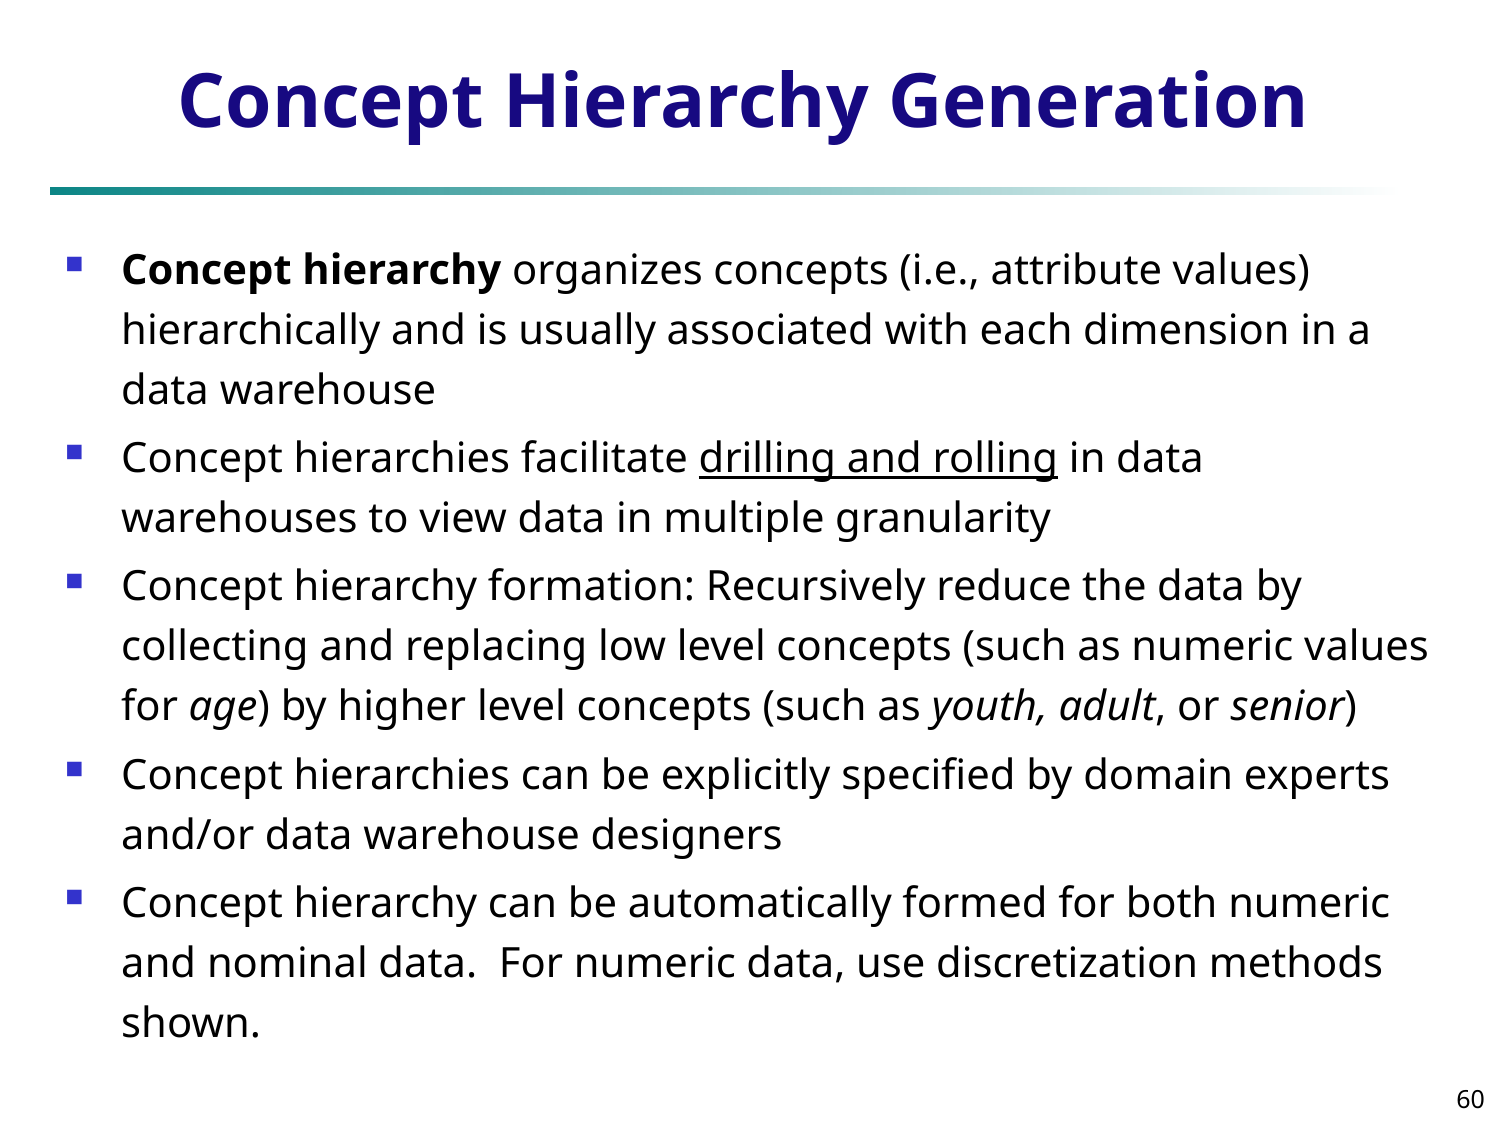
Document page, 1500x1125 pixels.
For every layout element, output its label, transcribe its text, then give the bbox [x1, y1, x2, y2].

list Concept hierarchy organizes concepts (i.e., attribute values) hierarchically and is usually associated with each dimension in a data warehouse Concept hierarchies facilitate drilling and rolling in data warehouses to view data in multiple granularity Concept hierarchy formation: Recursively reduce the data by collecting and replacing low level concepts (such as numeric values for age) by higher level concepts (such as youth, adult, or senior) Concept hierarchies can be explicitly specified by domain experts and/or data warehouse designers Concept hierarchy can be automatically formed for both numeric and nominal data. For numeric data, use discretization methods shown. [50, 224, 1450, 1063]
title Concept Hierarchy Generation [24, 50, 1463, 150]
slide_number 60 [1187, 1062, 1500, 1125]
